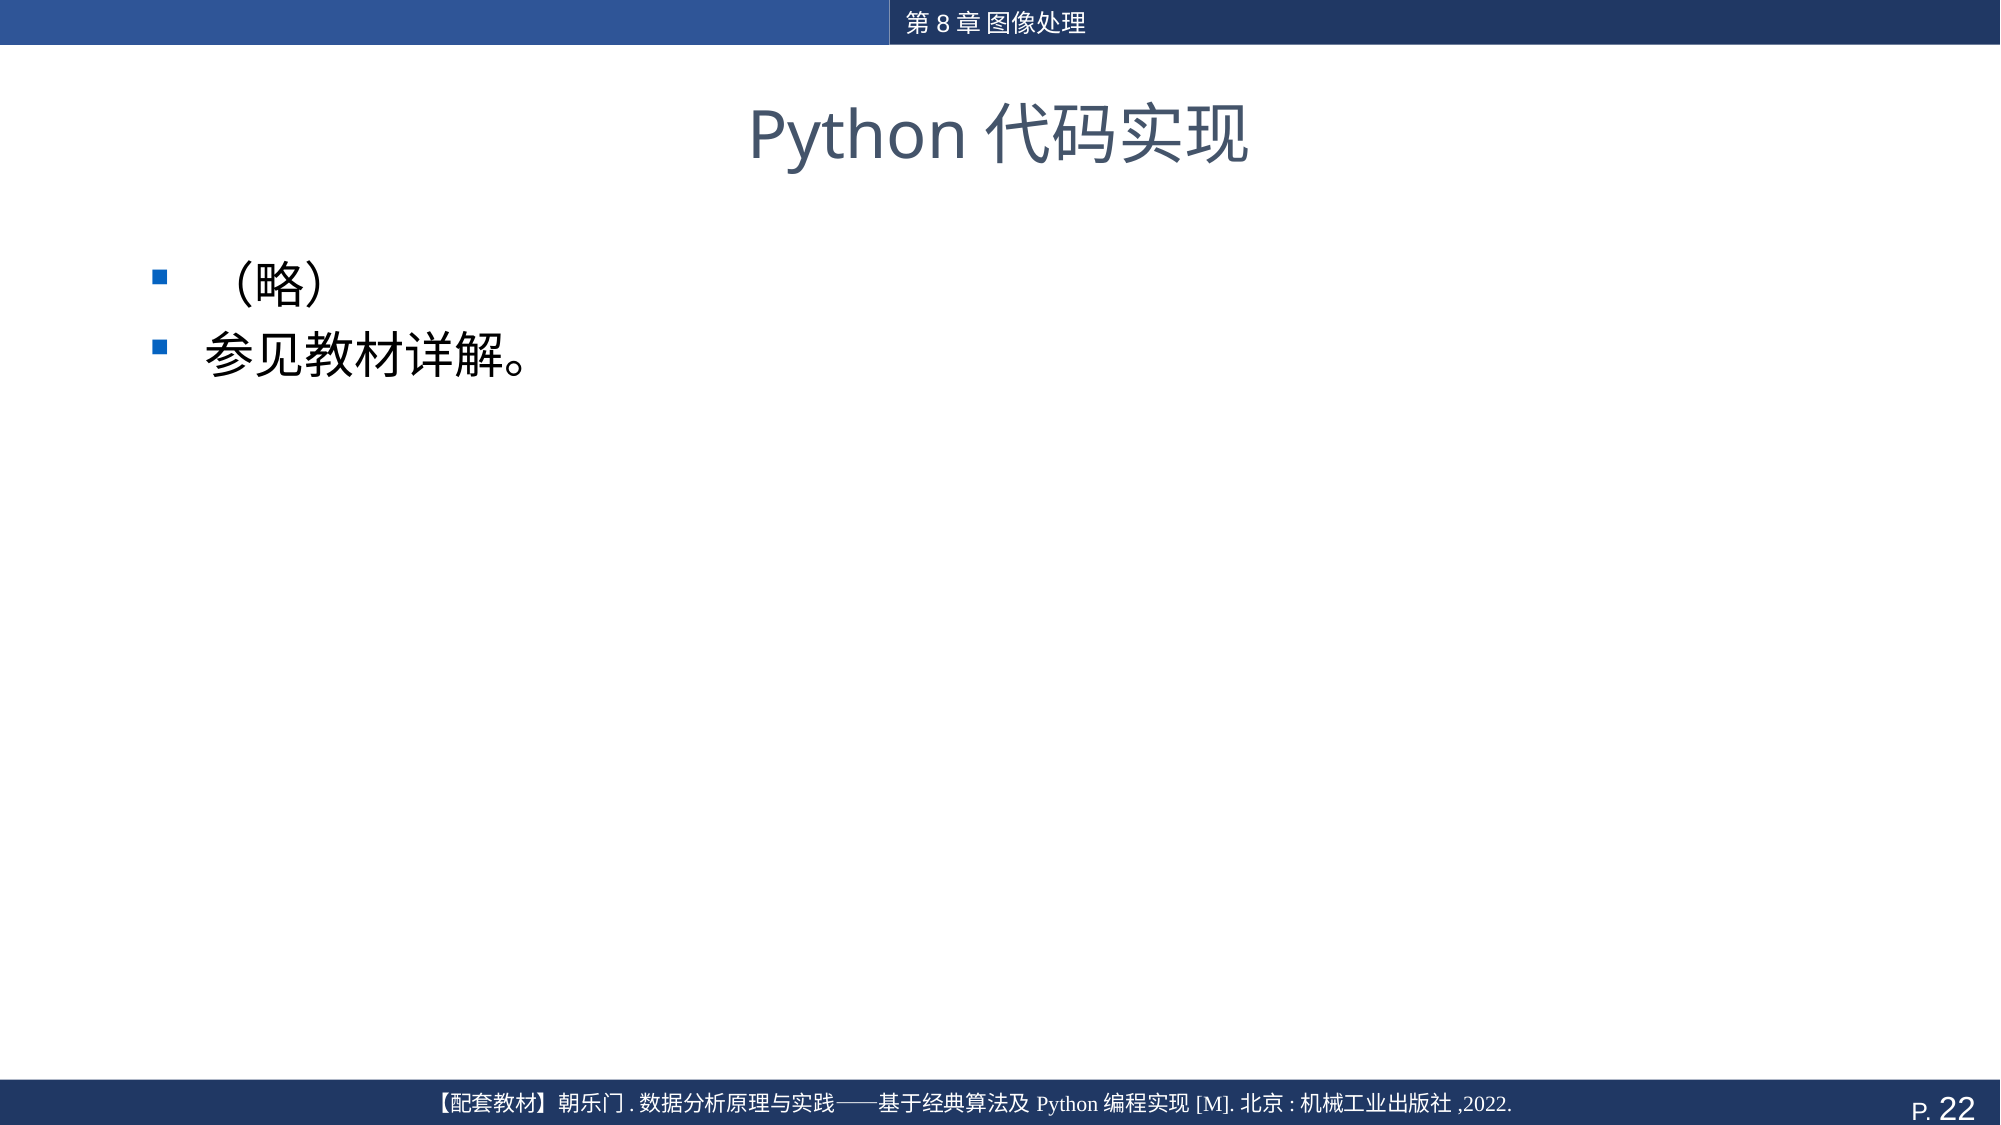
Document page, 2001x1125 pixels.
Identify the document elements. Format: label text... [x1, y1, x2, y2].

list （略） 参见教材详解。 [133, 245, 1917, 1028]
list 第8章 图像处理 [890, 0, 1828, 43]
title Python代码实现 [64, 64, 1934, 200]
